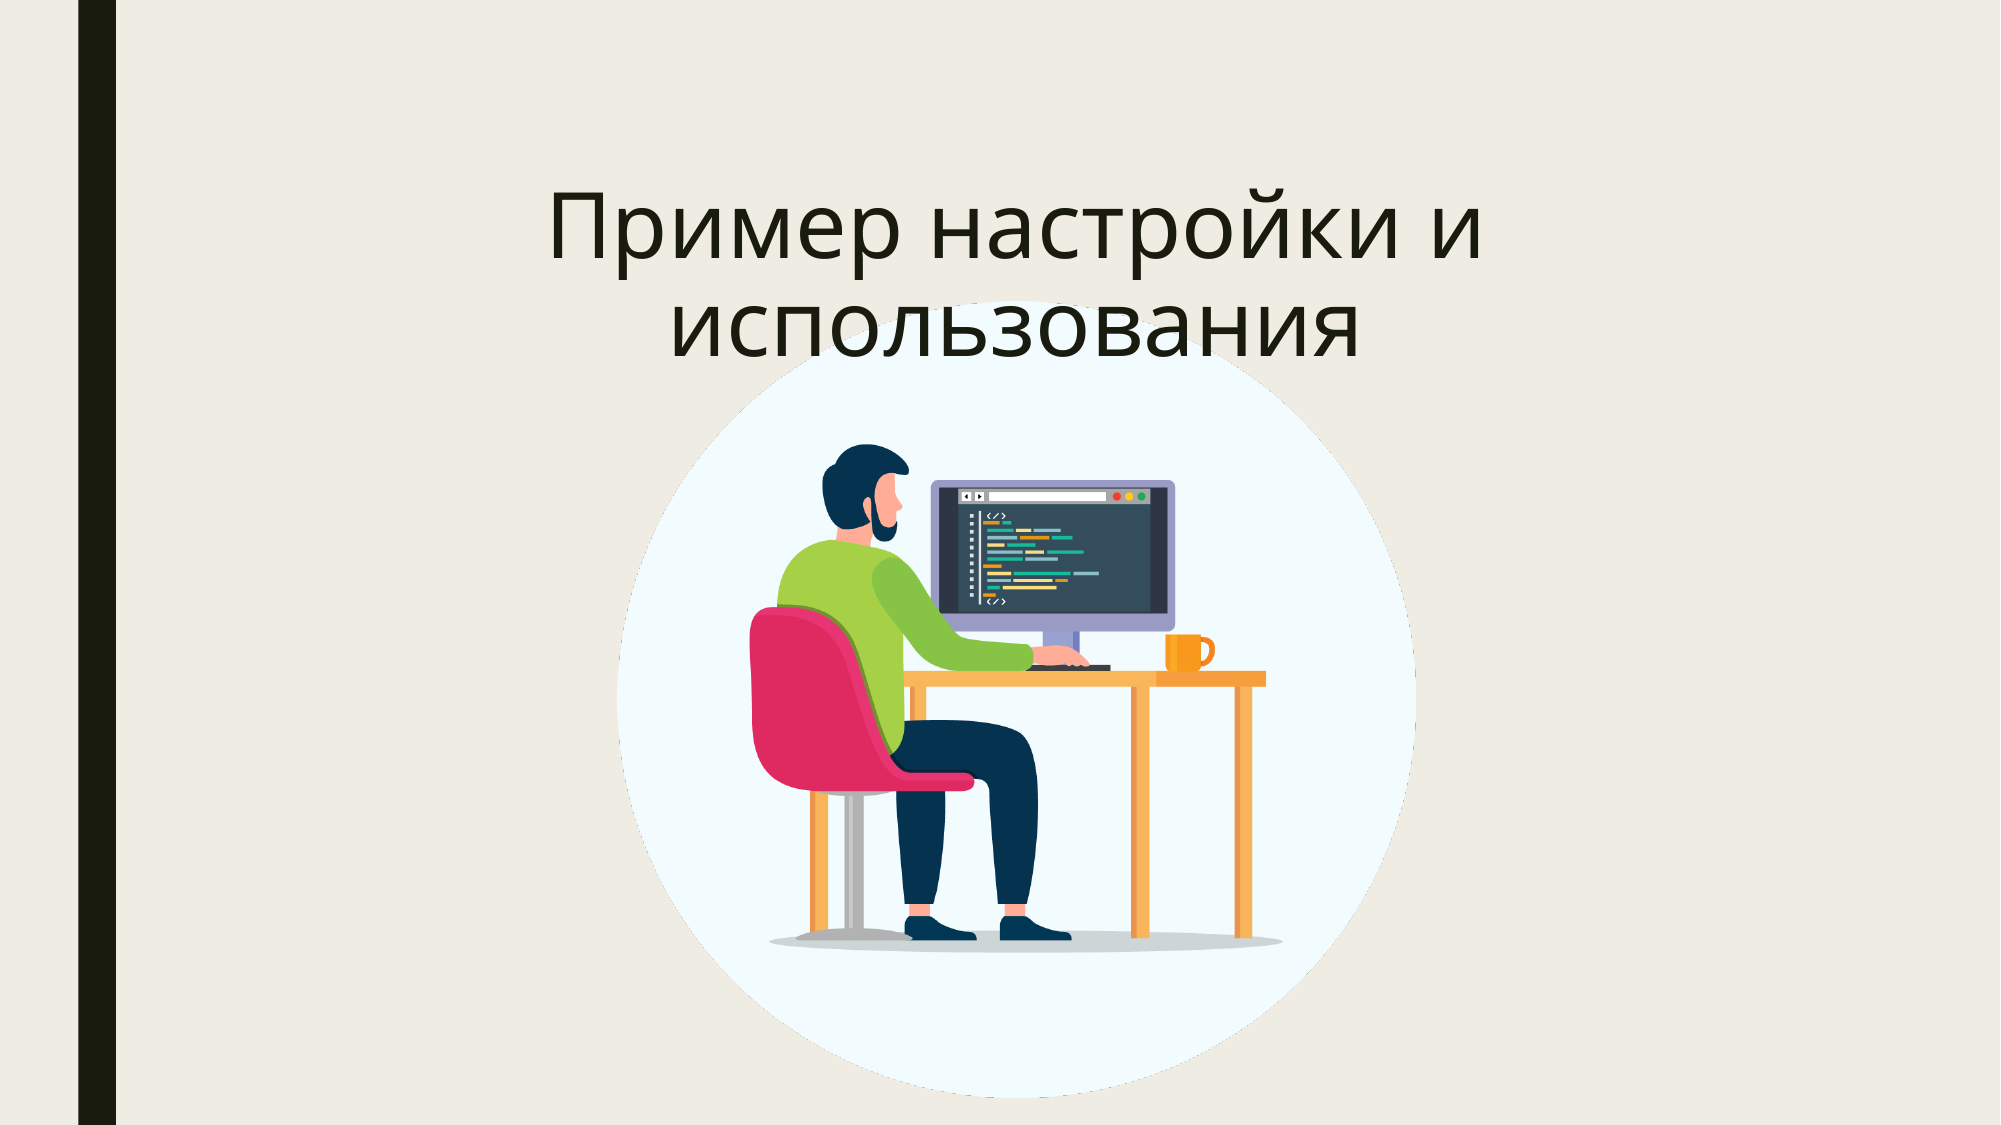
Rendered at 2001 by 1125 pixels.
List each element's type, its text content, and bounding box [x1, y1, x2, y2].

title Пример настройки и использования [228, 172, 1804, 297]
picture [616, 301, 1416, 1098]
